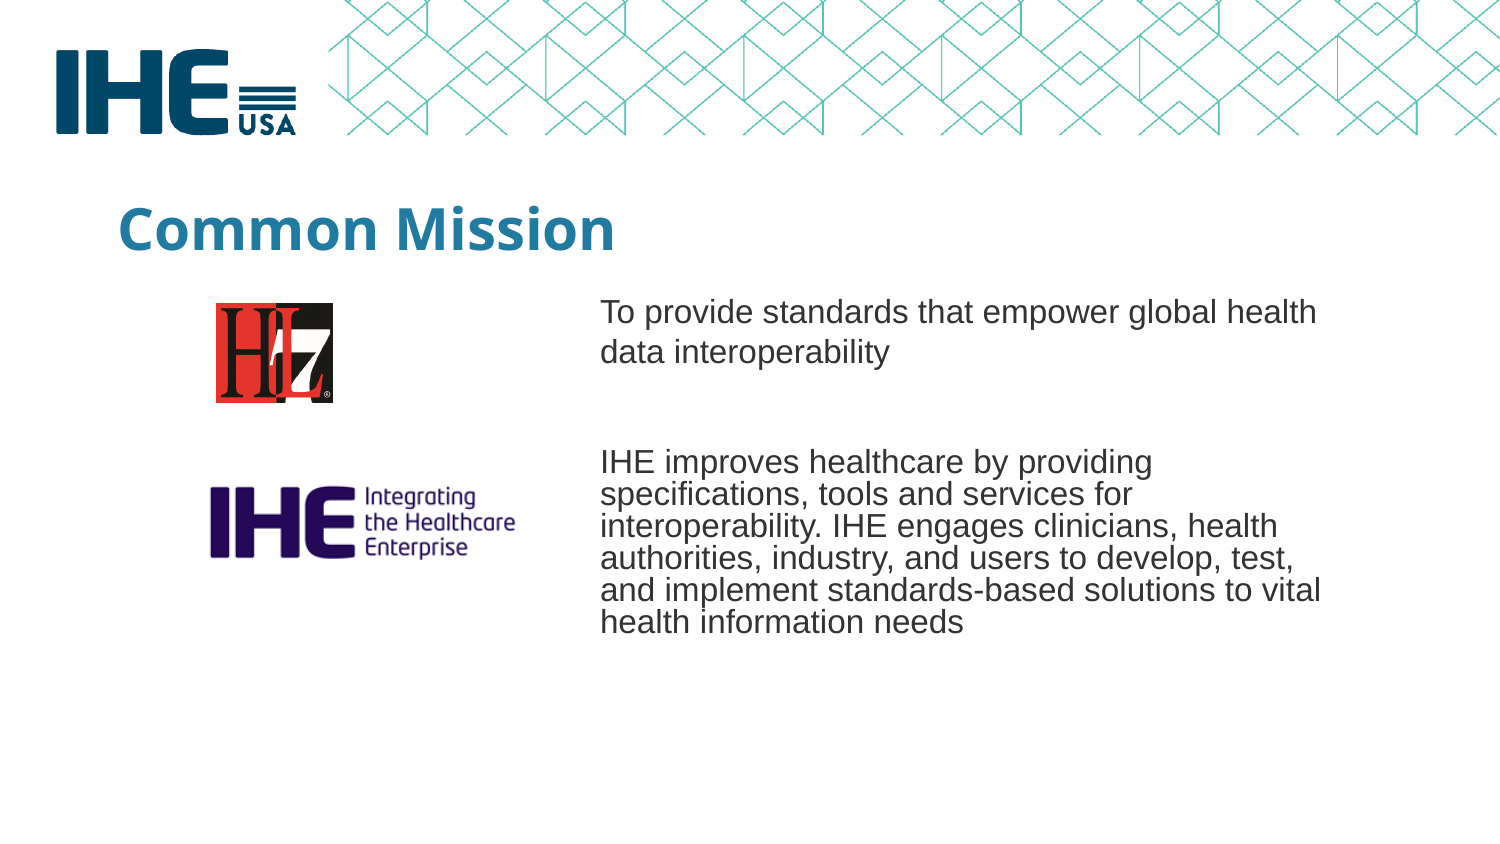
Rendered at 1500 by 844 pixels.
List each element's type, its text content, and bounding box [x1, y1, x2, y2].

title Common Mission [117, 177, 1314, 277]
picture [0, 0, 1500, 788]
list To provide standards that empower global health data interoperability IHE improves healthcare by providing specifications, tools and services for interoperability. IHE engages clinicians, health authorities, industry, and users to develop, test, and implement standards-based solutions to vital health information needs [600, 227, 1341, 719]
